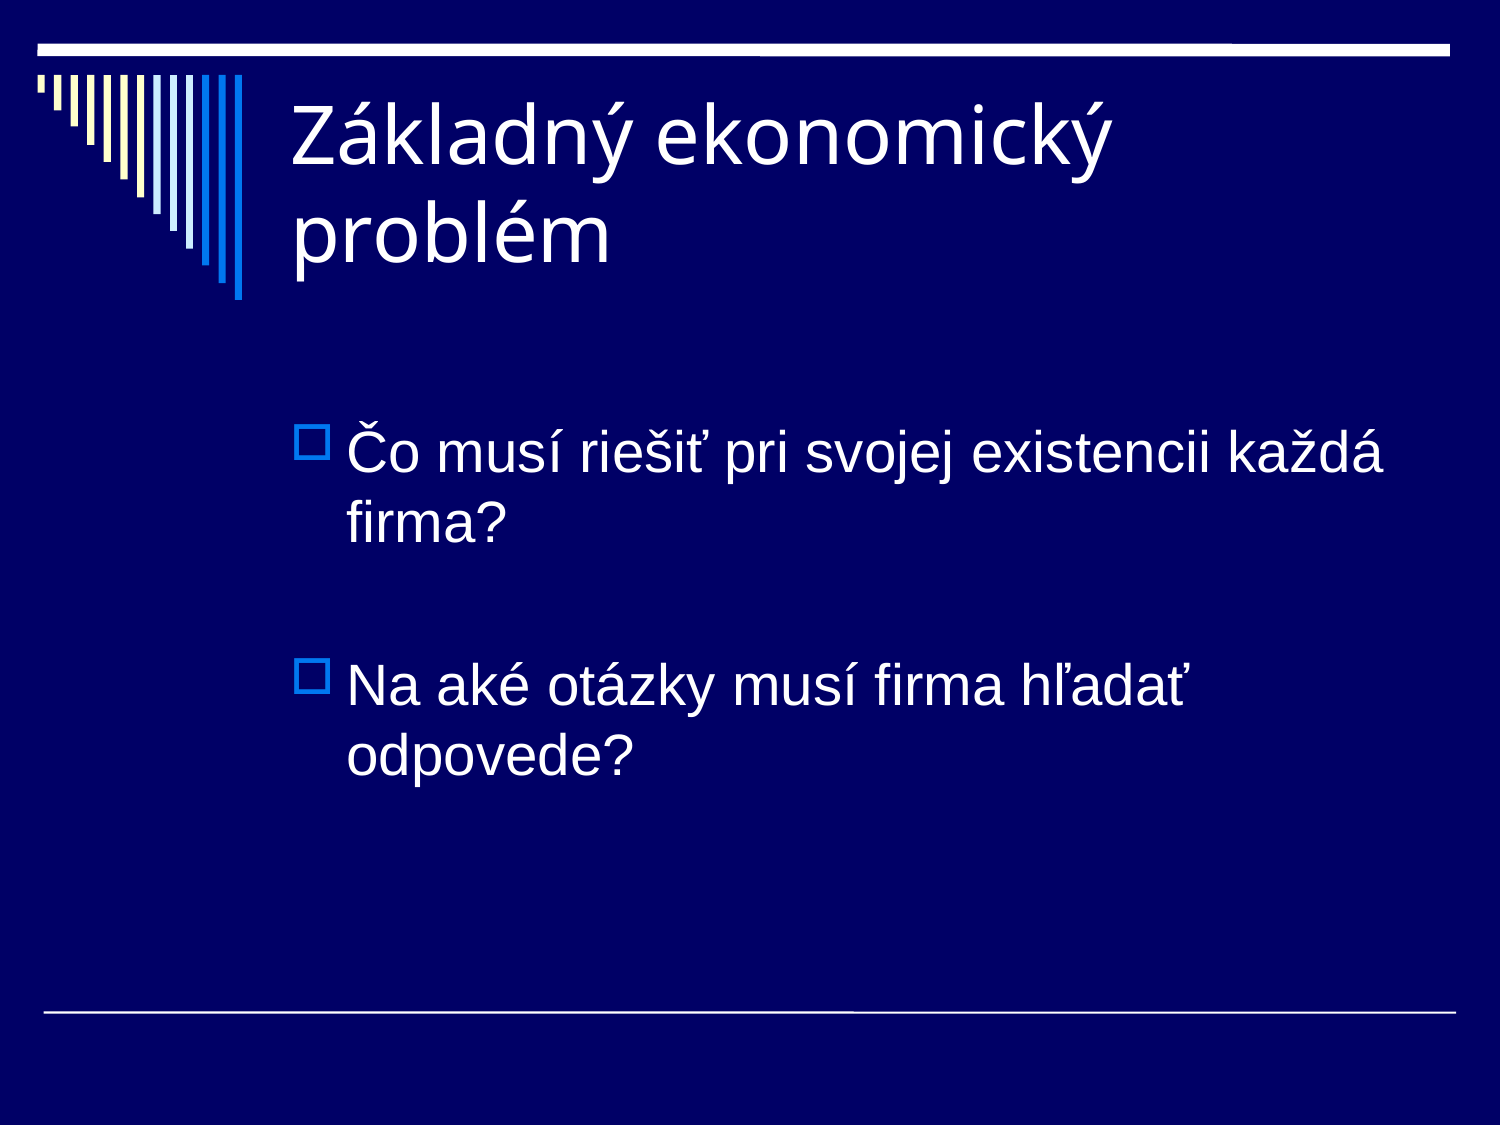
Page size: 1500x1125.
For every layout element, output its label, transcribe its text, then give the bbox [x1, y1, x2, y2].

title Základný ekonomický problém [274, 74, 1426, 288]
list Čo musí riešiť pri svojej existencii každá firma? Na aké otázky musí firma hľadať odpovede? [274, 324, 1426, 1001]
